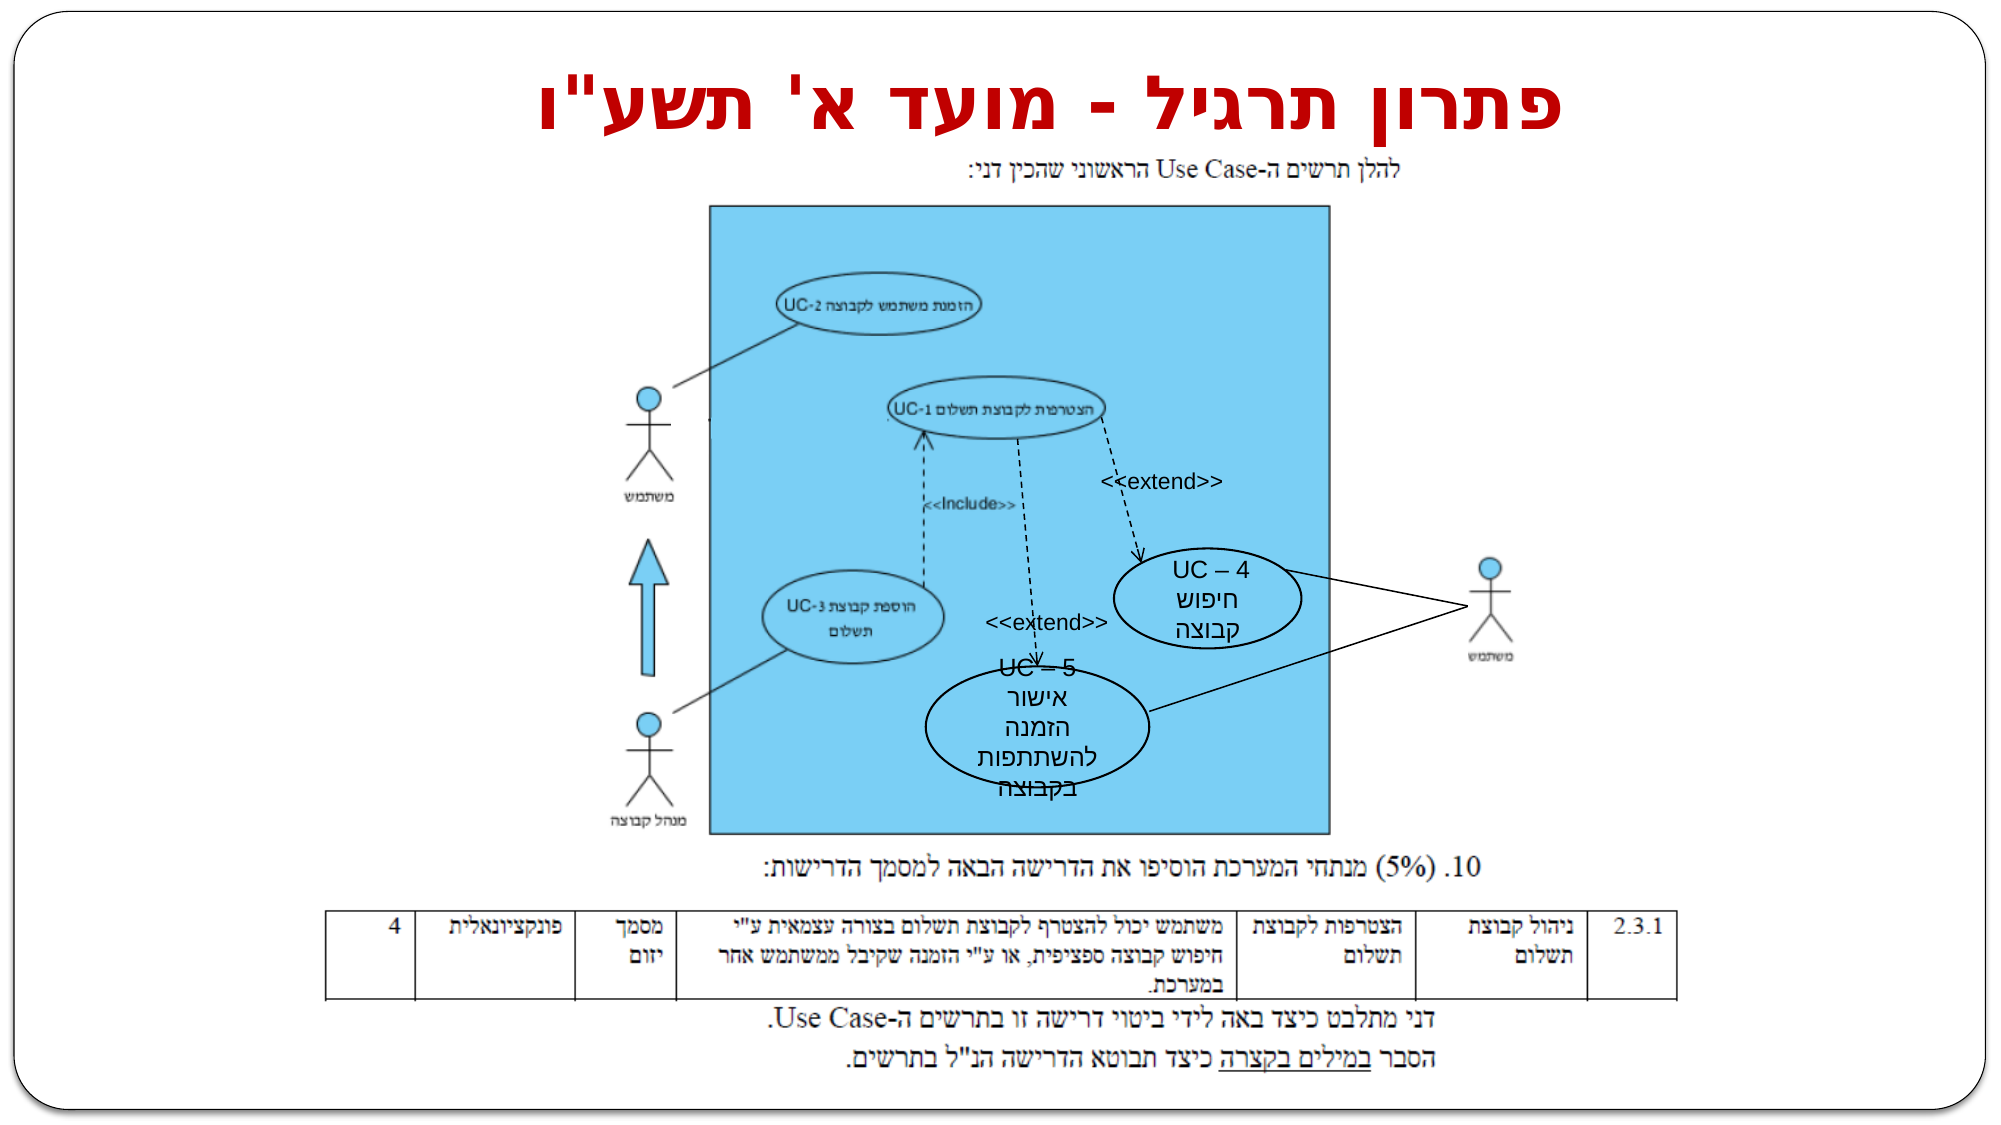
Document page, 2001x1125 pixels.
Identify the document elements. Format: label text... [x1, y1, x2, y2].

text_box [1149, 605, 1469, 712]
title פתרון תרגיל - מועד א' תשע"ו [399, 0, 1675, 160]
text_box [1017, 438, 1038, 667]
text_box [1101, 417, 1142, 564]
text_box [1468, 541, 1535, 671]
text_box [1285, 569, 1462, 607]
picture [312, 149, 1694, 1089]
